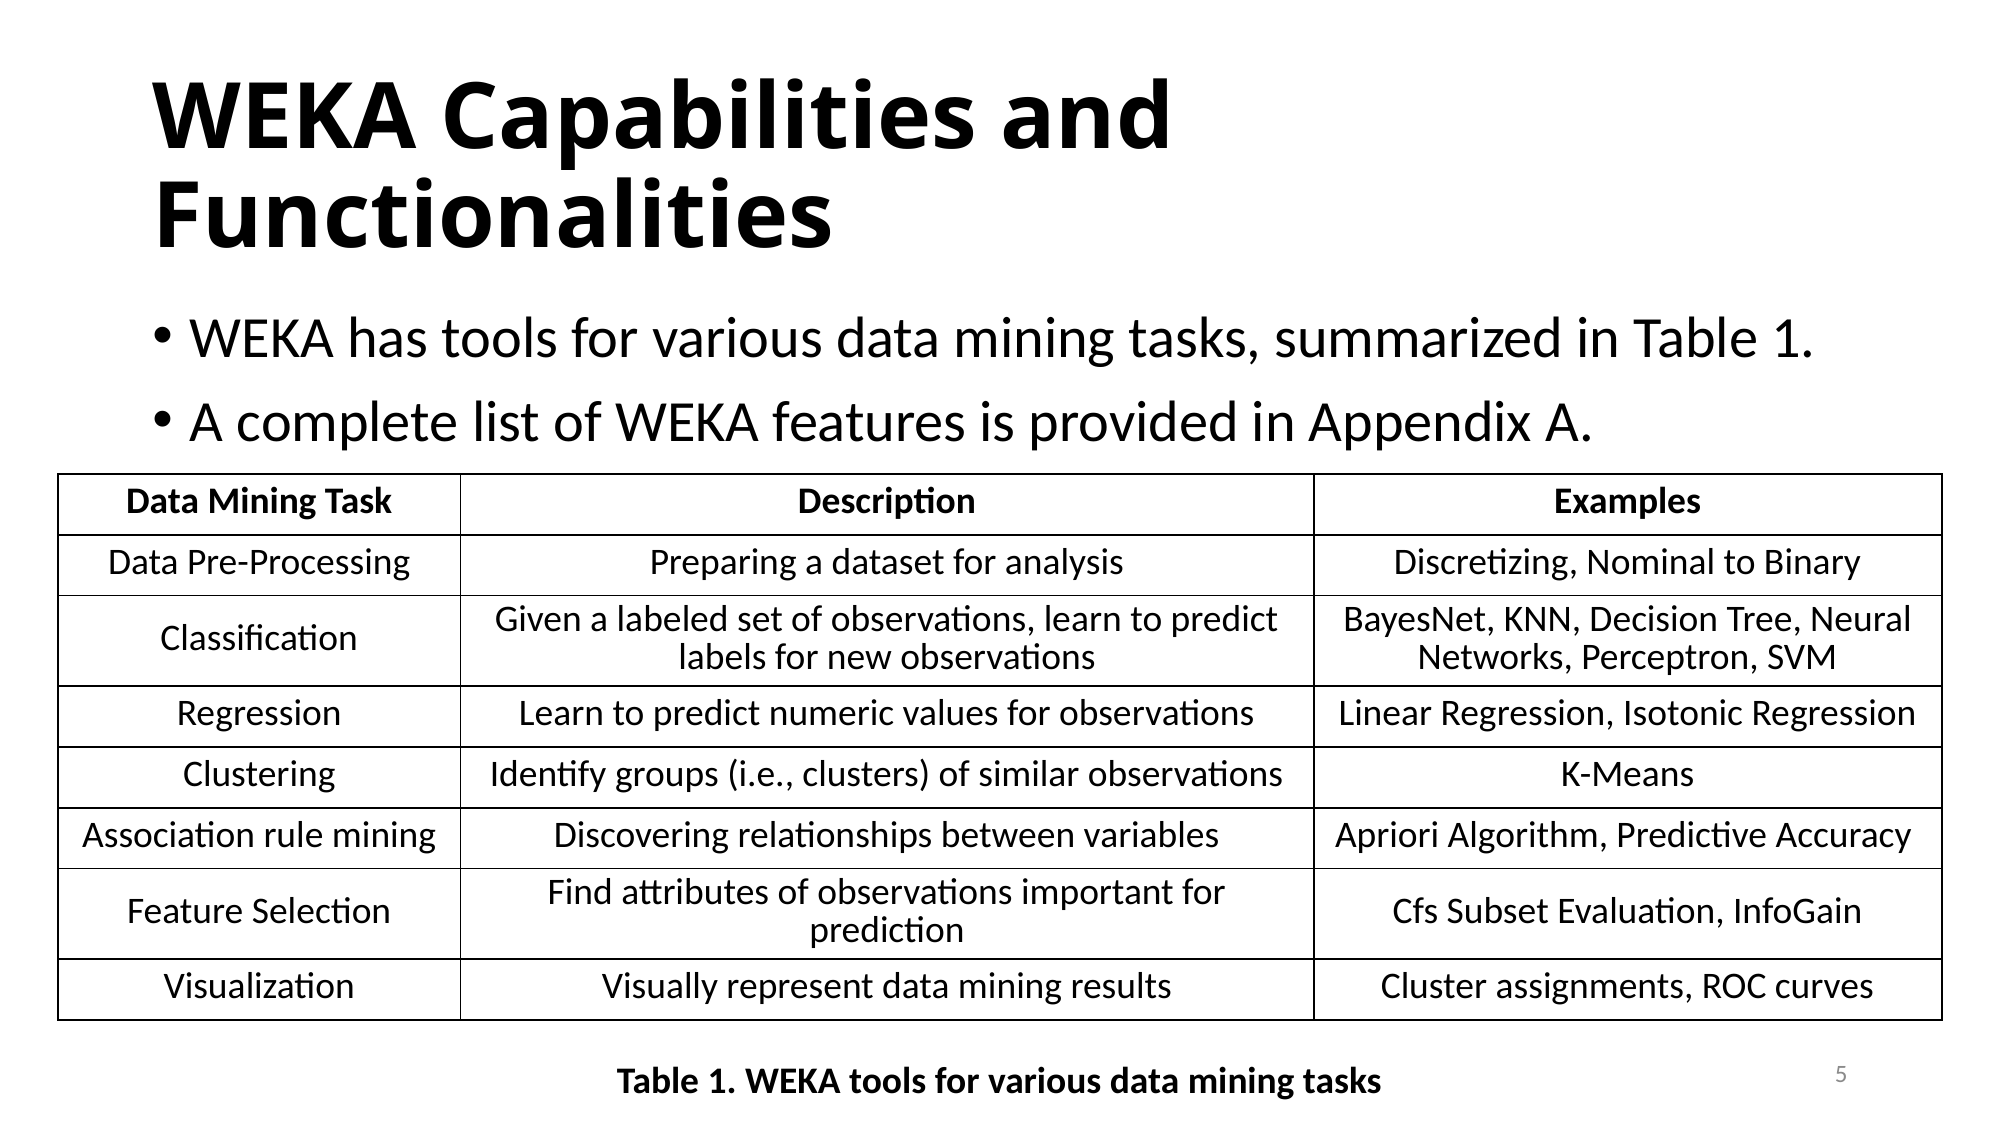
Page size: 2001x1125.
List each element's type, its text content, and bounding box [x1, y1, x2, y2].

table_cell Visualization [59, 960, 460, 1019]
text_box Table 1. WEKA tools for various data mining tasks [602, 1048, 1398, 1109]
table_cell Regression [59, 687, 460, 746]
title WEKA Capabilities and Functionalities [137, 59, 1863, 278]
table_cell Discretizing, Nominal to Binary [1315, 536, 1941, 595]
table_cell Given a labeled set of observations, learn to predict labels for new observations [461, 596, 1313, 685]
table_header Description [461, 475, 1313, 534]
list WEKA has tools for various data mining tasks, summarized in Table 1. A complete list of WEKA features is provided in Appendix A. [137, 299, 1863, 473]
table_cell K-Means [1315, 748, 1941, 807]
table_cell Preparing a dataset for analysis [461, 536, 1313, 595]
slide_number 5 [1412, 1042, 1863, 1103]
table_cell Cluster assignments, ROC curves [1315, 960, 1941, 1019]
table_cell Data Pre-Processing [59, 536, 460, 595]
table_cell Identify groups (i.e., clusters) of similar observations [461, 748, 1313, 807]
table_cell Classification [59, 596, 460, 685]
table_cell Discovering relationships between variables [461, 809, 1313, 868]
table_cell Linear Regression, Isotonic Regression [1315, 687, 1941, 746]
table_cell Apriori Algorithm, Predictive Accuracy [1315, 809, 1941, 868]
table_cell Find attributes of observations important for prediction [461, 869, 1313, 958]
table_cell BayesNet, KNN, Decision Tree, Neural Networks, Perceptron, SVM [1315, 596, 1941, 685]
table_cell Clustering [59, 748, 460, 807]
table_header Examples [1315, 475, 1941, 534]
table_cell Learn to predict numeric values for observations [461, 687, 1313, 746]
table_header Data Mining Task [59, 475, 460, 534]
table_cell Association rule mining [59, 809, 460, 868]
table_cell Feature Selection [59, 869, 460, 958]
table_cell Cfs Subset Evaluation, InfoGain [1315, 869, 1941, 958]
table_cell Visually represent data mining results [461, 960, 1313, 1019]
